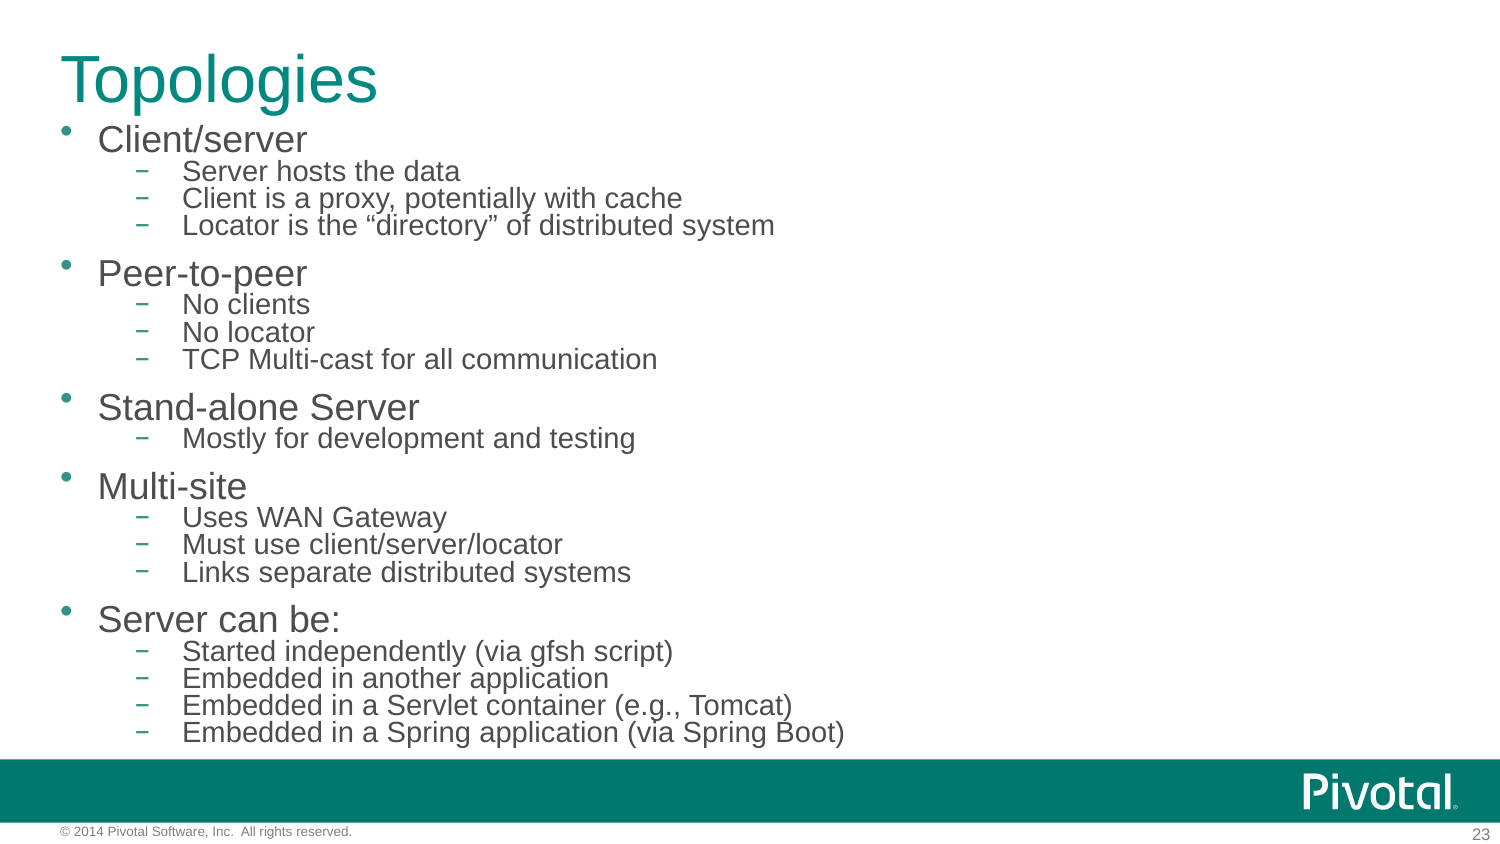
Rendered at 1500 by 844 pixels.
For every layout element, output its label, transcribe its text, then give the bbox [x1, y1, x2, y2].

picture [1290, 768, 1463, 815]
title Topologies [60, 45, 1440, 121]
list Client/server Server hosts the data Client is a proxy, potentially with cache Locator is the “directory” of distributed system Peer-to-peer No clients No locator TCP Multi-cast for all communication Stand-alone Server Mostly for development and testing Multi-site Uses WAN Gateway Must use client/server/locator Links separate distributed systems Server can be: Started independently (via gfsh script) Embedded in another application Embedded in a Servlet container (e.g., Tomcat) Embedded in a Spring application (via Spring Boot) [60, 131, 1440, 753]
